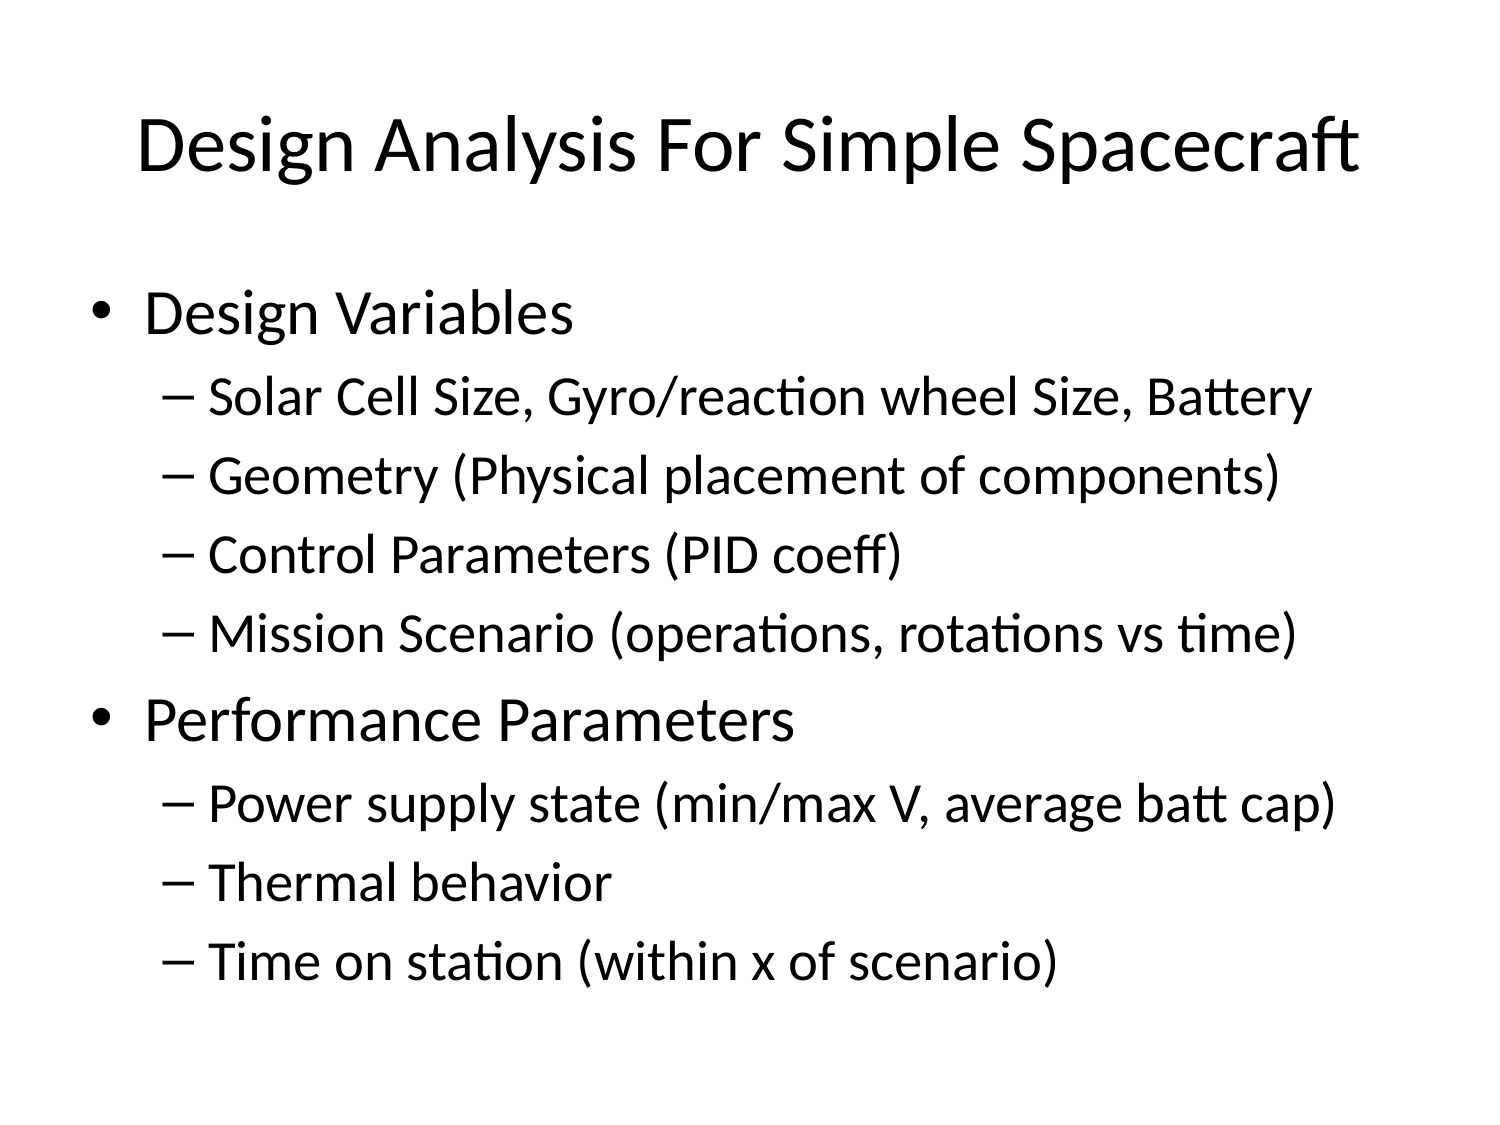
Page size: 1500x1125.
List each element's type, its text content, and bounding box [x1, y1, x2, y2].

title Design Analysis For Simple Spacecraft [75, 45, 1425, 233]
list Design Variables Solar Cell Size, Gyro/reaction wheel Size, Battery Geometry (Physical placement of components) Control Parameters (PID coeff) Mission Scenario (operations, rotations vs time) Performance Parameters Power supply state (min/max V, average batt cap) Thermal behavior Time on station (within x of scenario) [75, 262, 1425, 1005]
